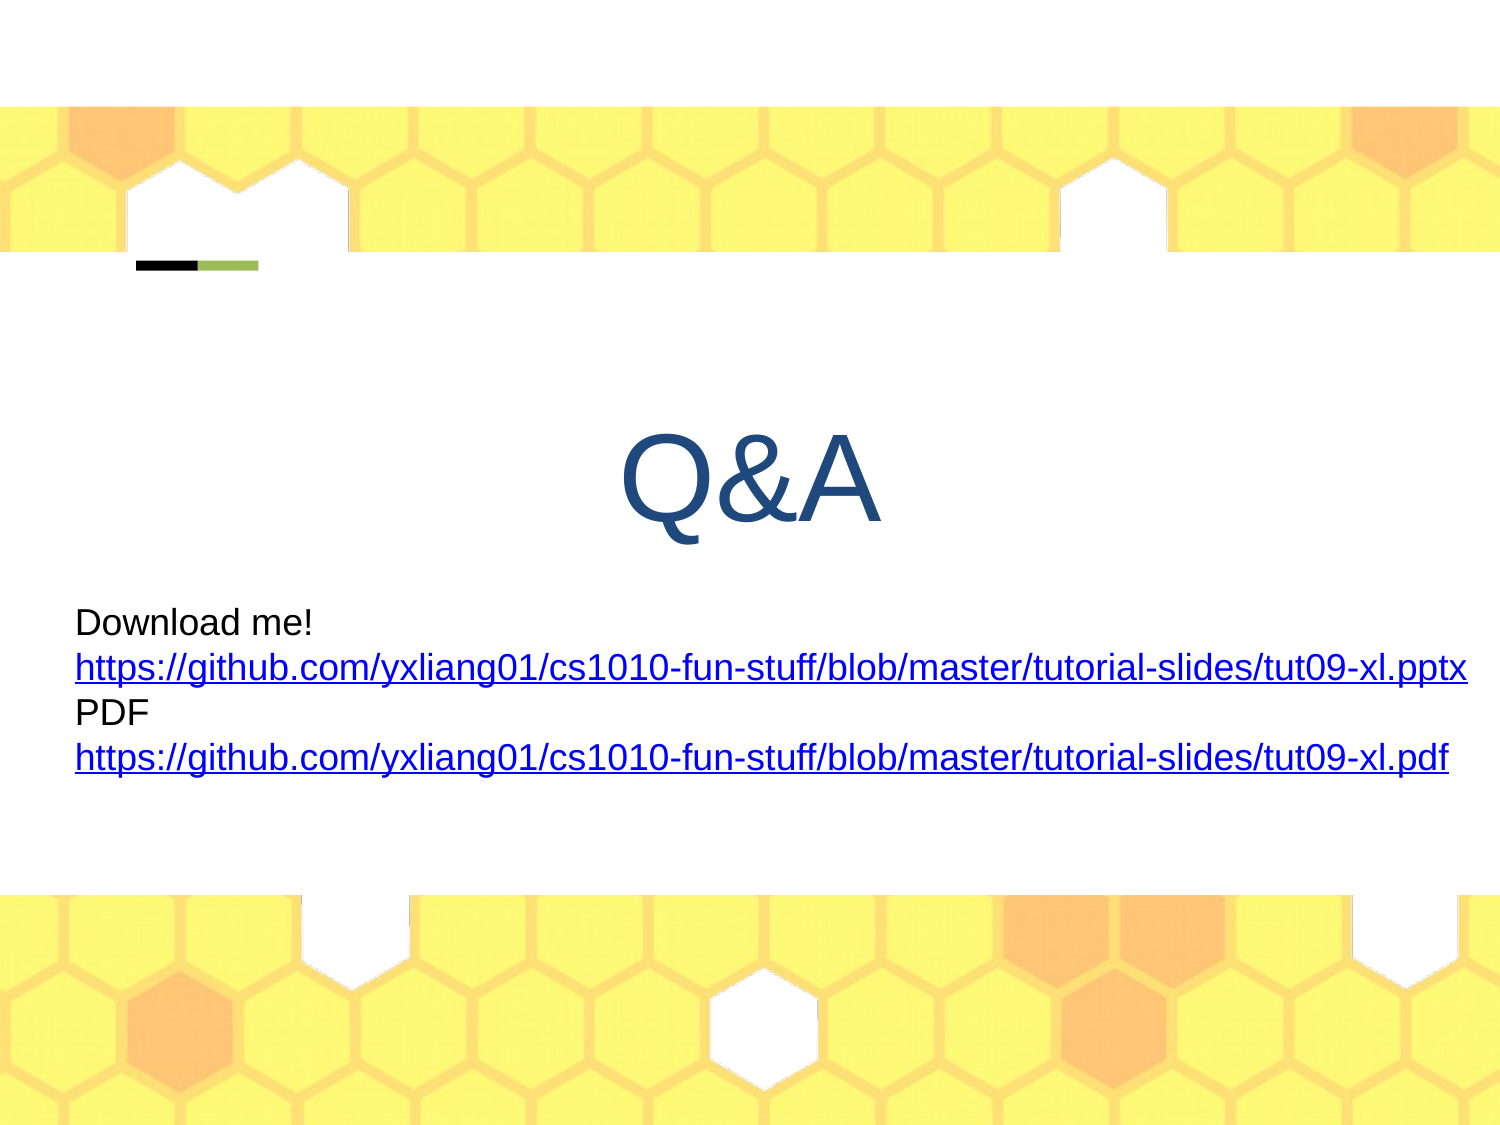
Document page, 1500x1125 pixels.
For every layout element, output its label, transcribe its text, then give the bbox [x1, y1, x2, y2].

picture [0, 895, 1500, 1125]
picture [0, 107, 1500, 252]
text_box Download me! https://github.com/yxliang01/cs1010-fun-stuff/blob/master/tutorial-slides/tut09-xl.pptx PDF https://github.com/yxliang01/cs1010-fun-stuff/blob/master/tutorial-slides/tut09-xl.pdf [60, 590, 1484, 810]
text_box Q&A [119, 289, 1381, 590]
